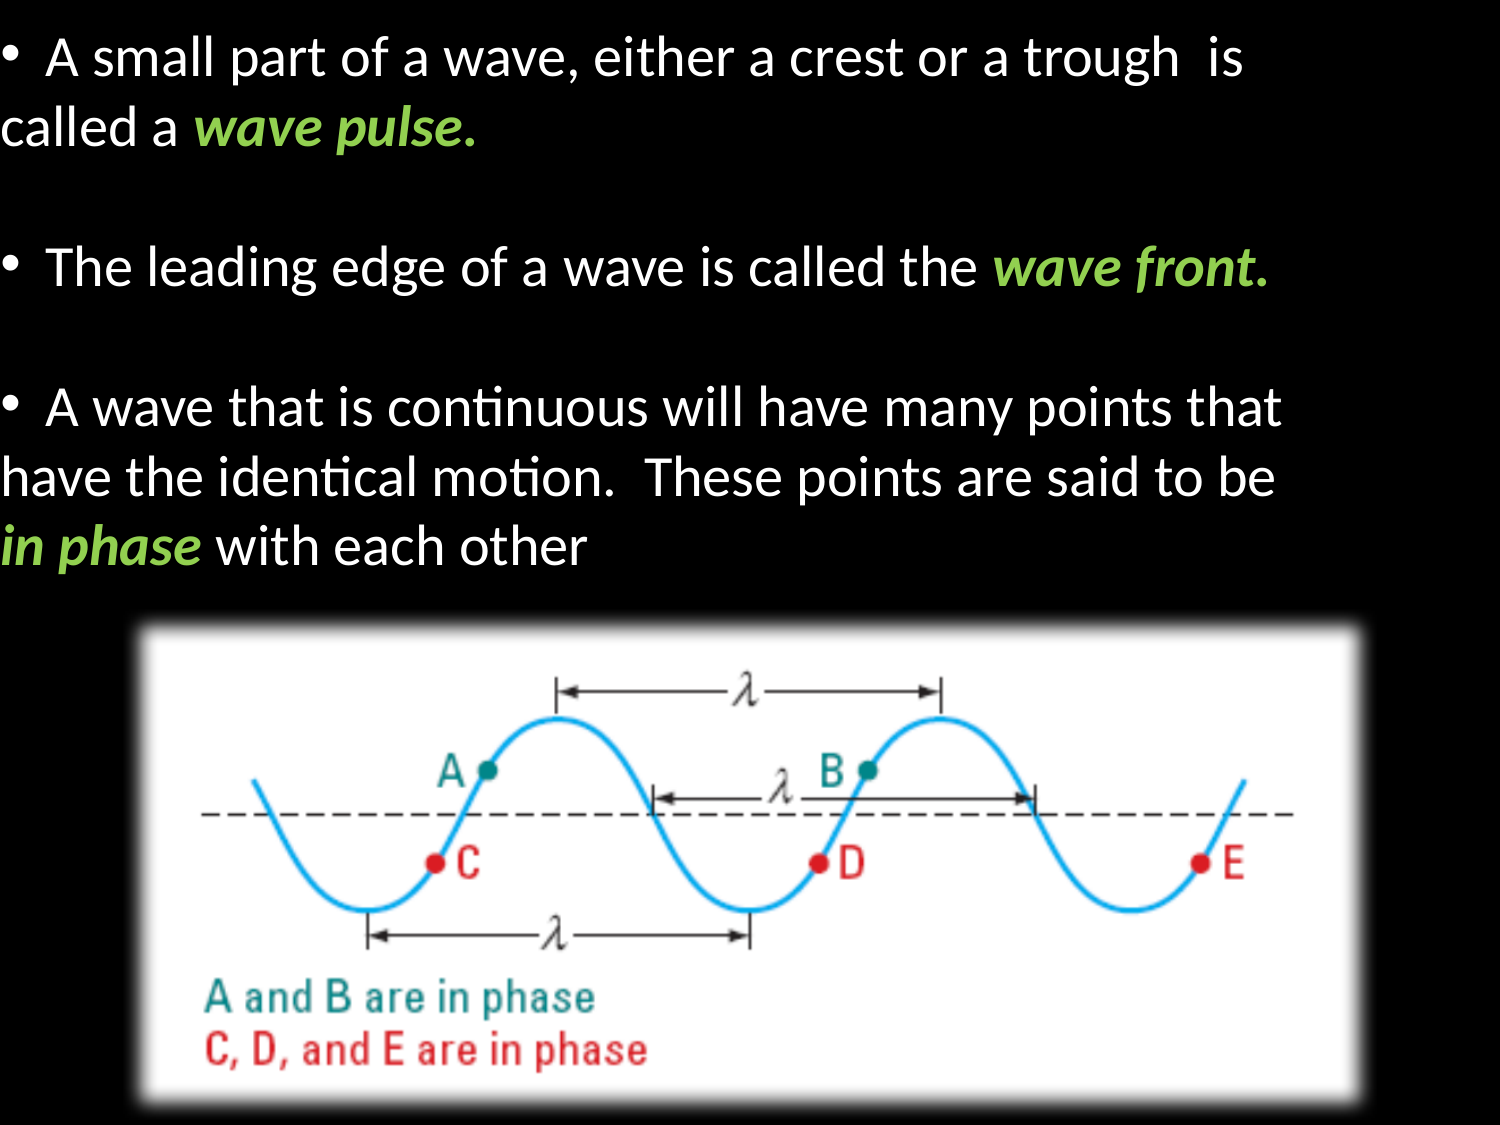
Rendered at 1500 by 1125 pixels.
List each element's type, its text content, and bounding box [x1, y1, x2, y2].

text_box A small part of a wave, either a crest or a trough is called a wave pulse. The leading edge of a wave is called the wave front. A wave that is continuous will have many points that have the identical motion. These points are said to be in phase with each other [0, 10, 1382, 585]
picture [123, 609, 1377, 1120]
